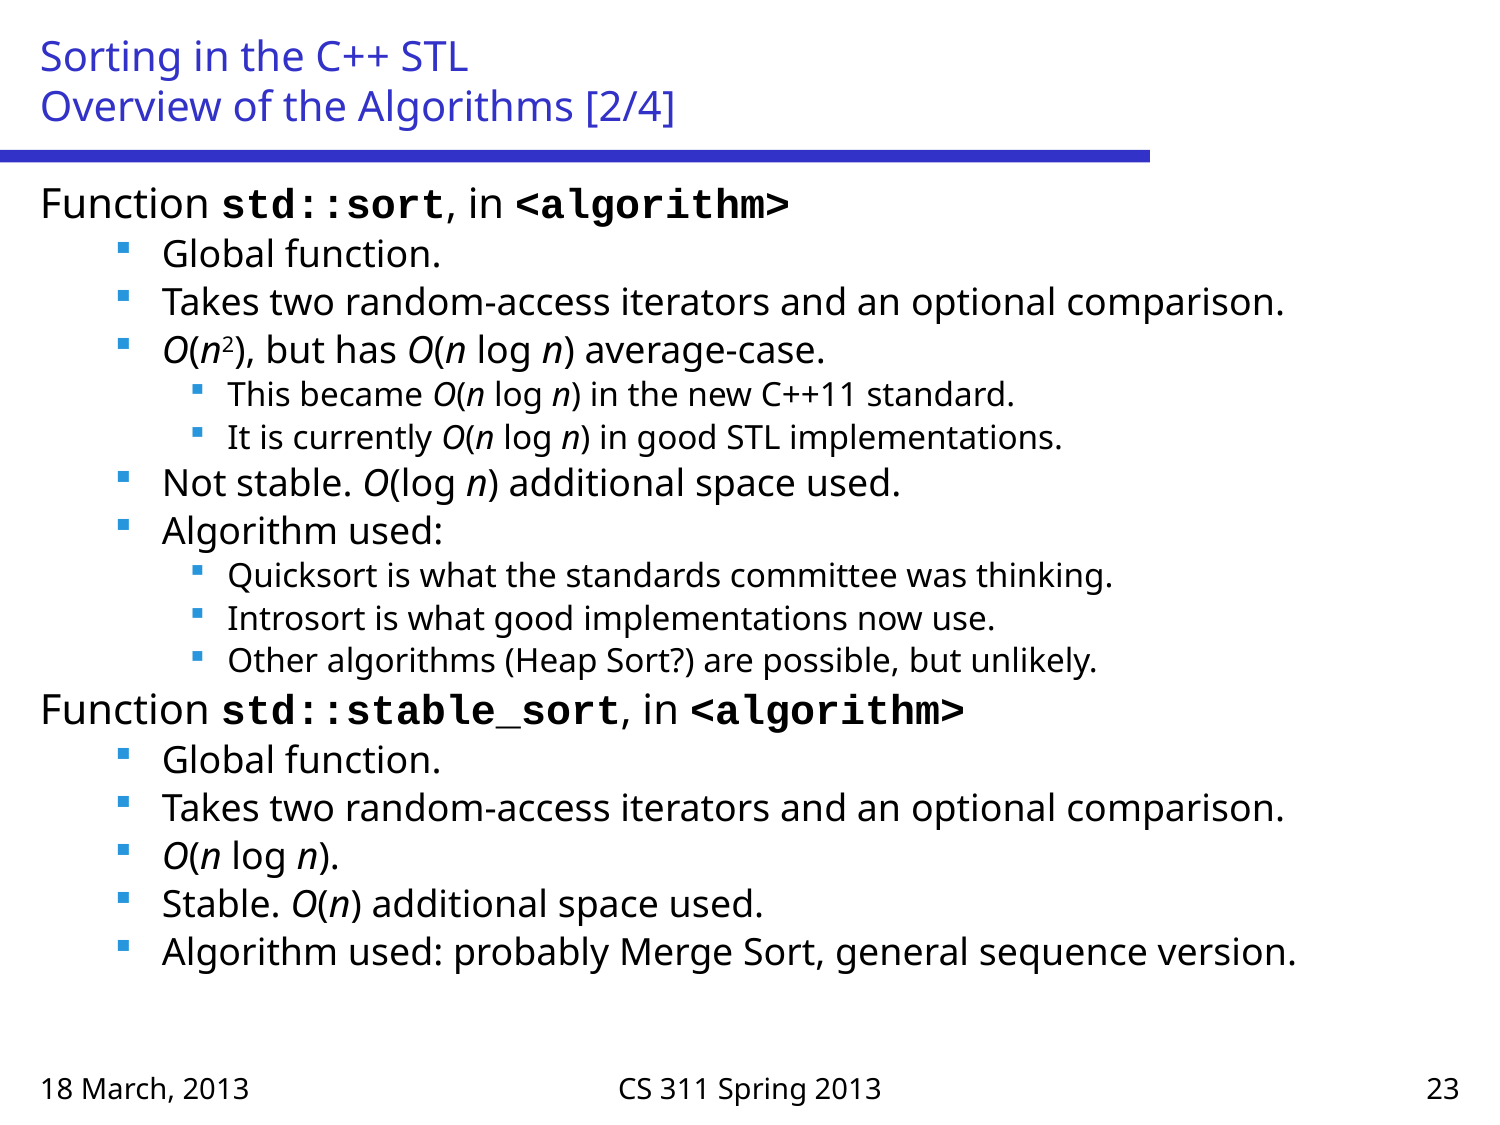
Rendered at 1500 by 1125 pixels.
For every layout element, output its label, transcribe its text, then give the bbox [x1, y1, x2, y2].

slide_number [24, 1062, 375, 1113]
list Function std::sort, in <algorithm> Global function. Takes two random-access iterators and an optional comparison. O(n2), but has O(n log n) average-case. This became O(n log n) in the new C++11 standard. It is currently O(n log n) in good STL implementations. Not stable. O(log n) additional space used. Algorithm used: Quicksort is what the standards committee was thinking. Introsort is what good implementations now use. Other algorithms (Heap Sort?) are possible, but unlikely. Function std::stable_sort, in <algorithm> Global function. Takes two random-access iterators and an optional comparison. O(n log n). Stable. O(n) additional space used. Algorithm used: probably Merge Sort, general sequence version. [24, 174, 1475, 1050]
footer CS 311 Spring 2013 [387, 1062, 1113, 1113]
slide_number 23 [1125, 1062, 1475, 1113]
title Sorting in the C++ STL Overview of the Algorithms [2/4] [24, 24, 1475, 138]
